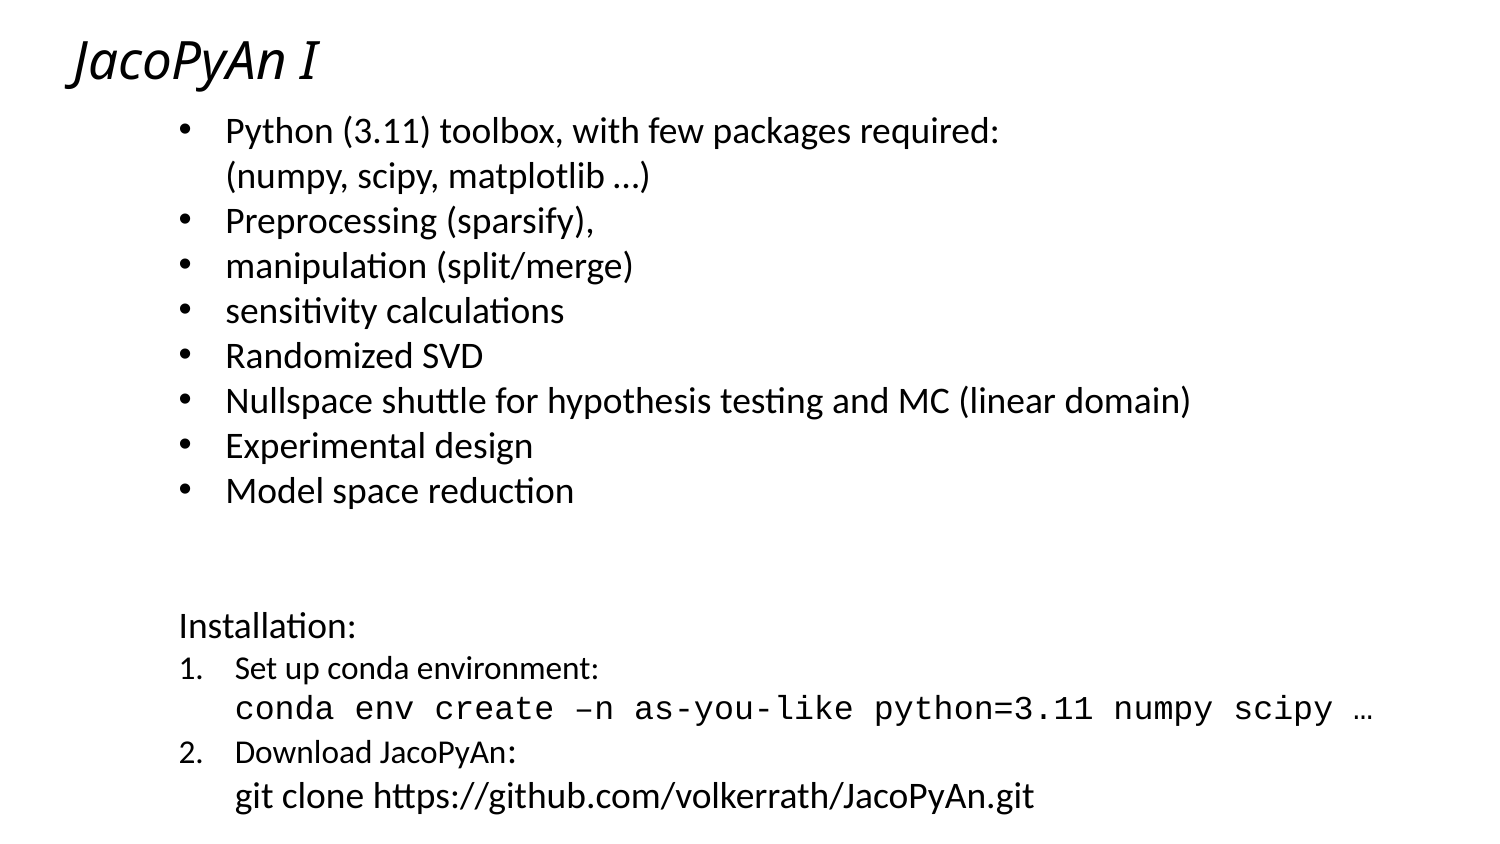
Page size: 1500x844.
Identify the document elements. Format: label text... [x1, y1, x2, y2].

text_box JacoPyAn I [58, 26, 1471, 99]
text_box Python (3.11) toolbox, with few packages required: (numpy, scipy, matplotlib …) Preprocessing (sparsify), manipulation (split/merge) sensitivity calculations Randomized SVD Nullspace shuttle for hypothesis testing and MC (linear domain) Experimental design Model space reduction Installation: Set up conda environment: conda env create –n as-you-like python=3.11 numpy scipy … Download JacoPyAn: git clone https://github.com/volkerrath/JacoPyAn.git [163, 98, 1499, 844]
